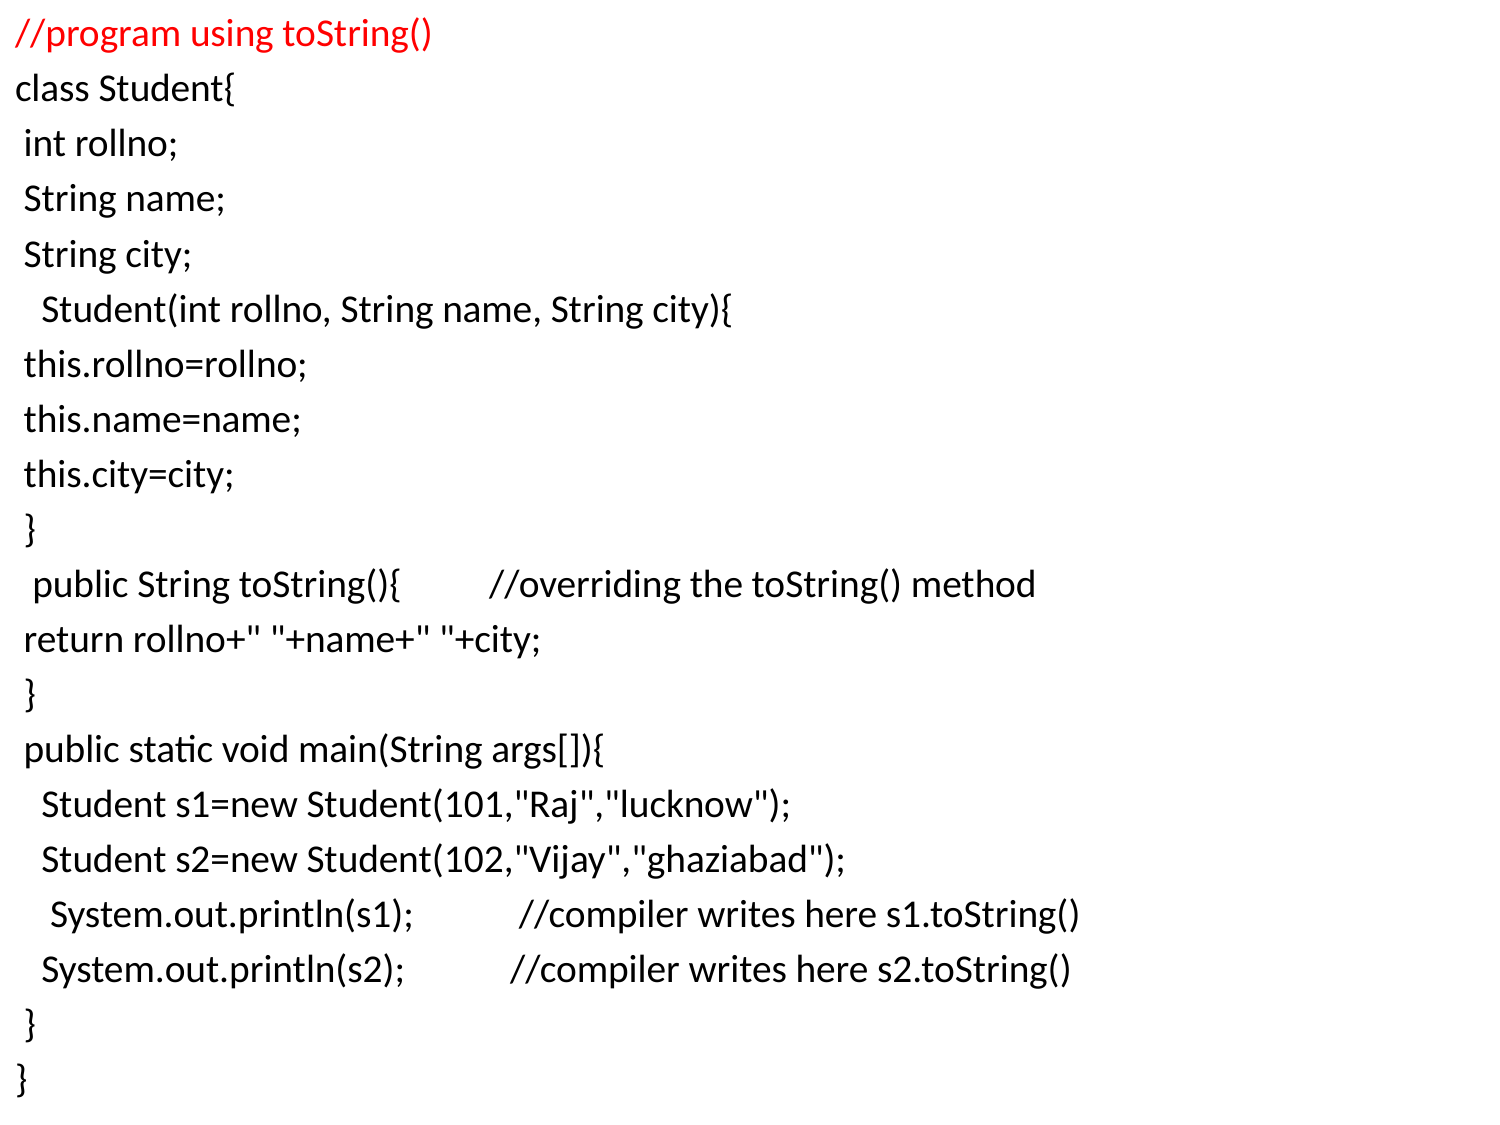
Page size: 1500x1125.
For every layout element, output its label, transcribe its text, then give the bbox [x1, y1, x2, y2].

list //program using toString() class Student{ int rollno; String name; String city; Student(int rollno, String name, String city){ this.rollno=rollno; this.name=name; this.city=city; } public String toString(){ //overriding the toString() method return rollno+" "+name+" "+city; } public static void main(String args[]){ Student s1=new Student(101,"Raj","lucknow"); Student s2=new Student(102,"Vijay","ghaziabad"); System.out.println(s1); //compiler writes here s1.toString() System.out.println(s2); //compiler writes here s2.toString() } } [0, 0, 1500, 1125]
